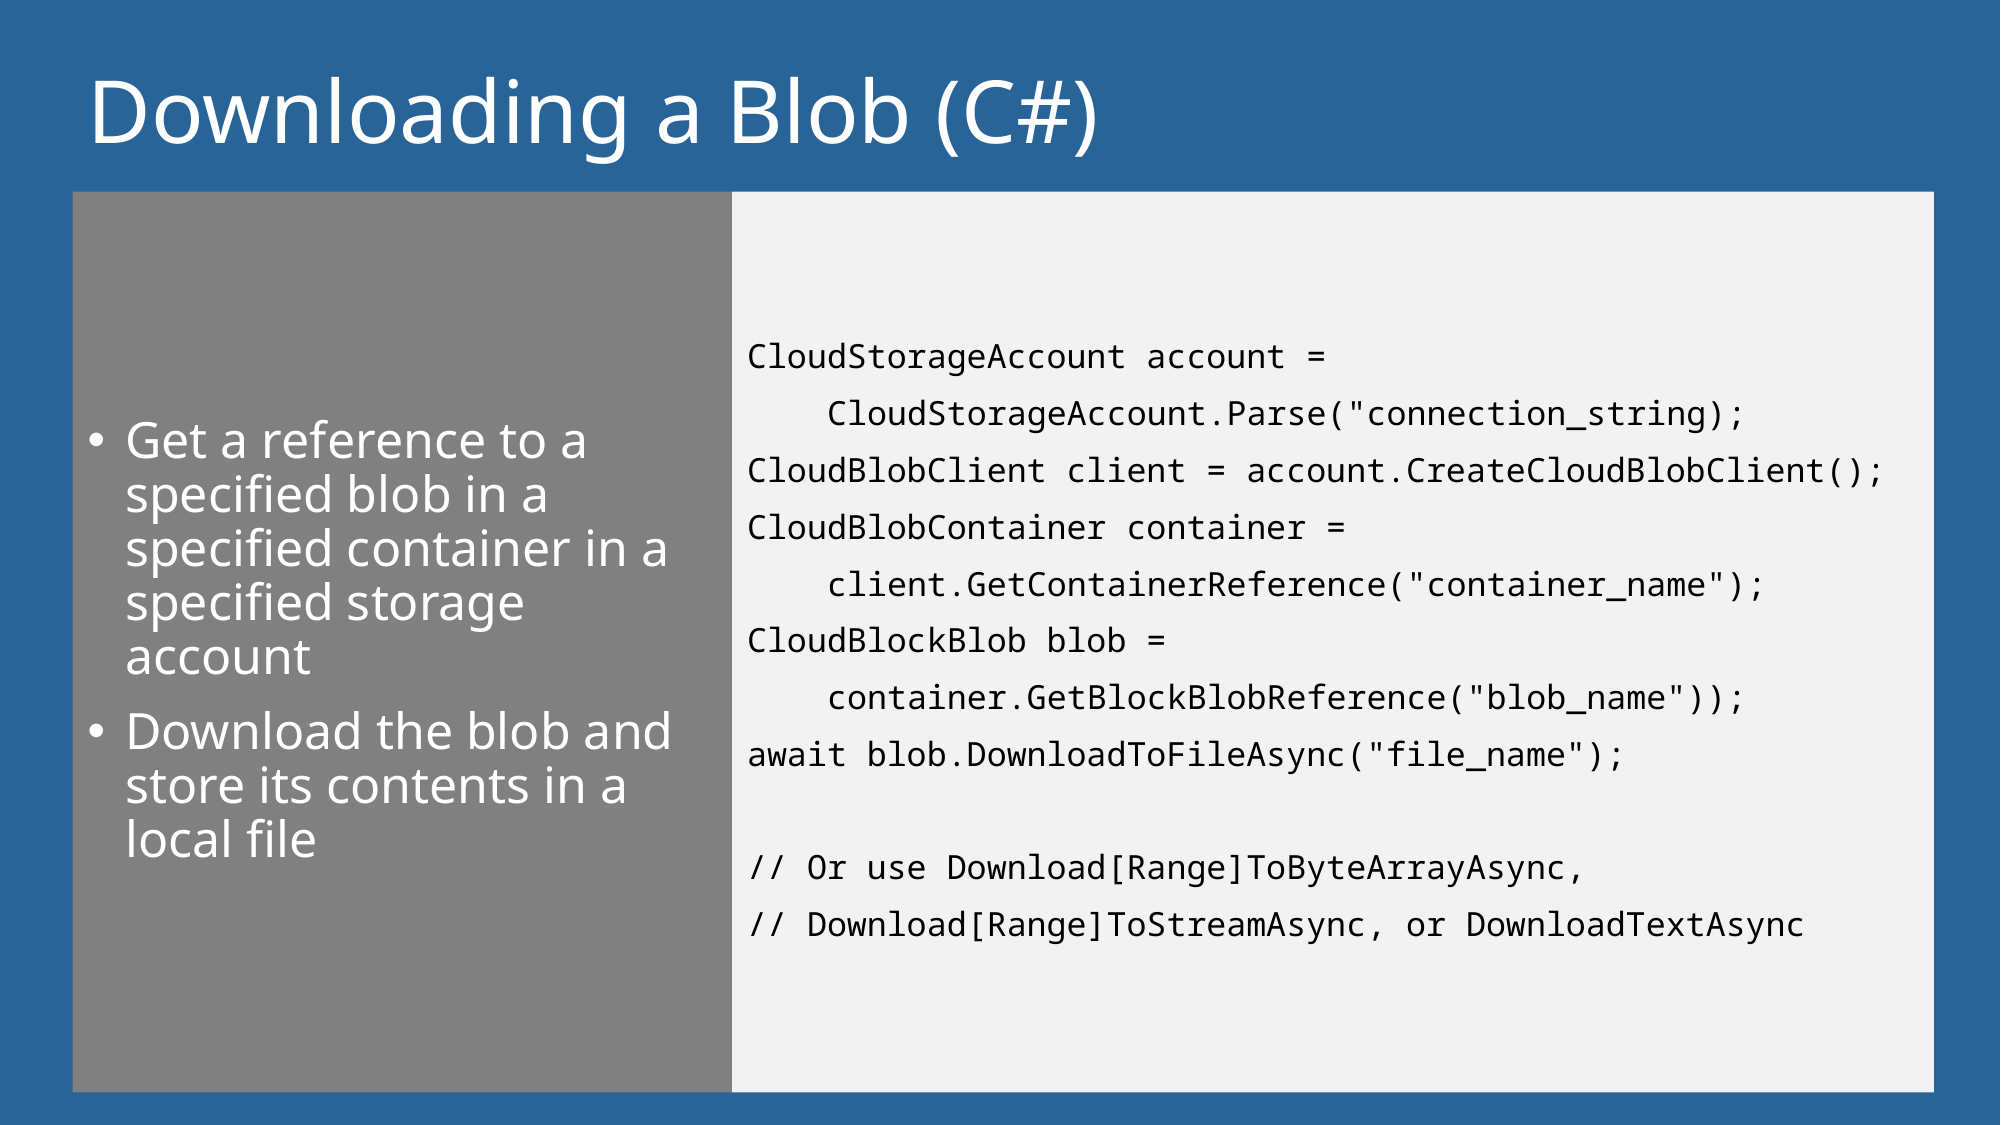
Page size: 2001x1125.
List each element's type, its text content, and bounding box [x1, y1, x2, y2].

title Downloading a Blob (C#) [72, 59, 1934, 170]
list CloudStorageAccount account = CloudStorageAccount.Parse("connection_string); CloudBlobClient client = account.CreateCloudBlobClient(); CloudBlobContainer container = client.GetContainerReference("container_name"); CloudBlockBlob blob = container.GetBlockBlobReference("blob_name")); await blob.DownloadToFileAsync("file_name"); // Or use Download[Range]ToByteArrayAsync, // Download[Range]ToStreamAsync, or DownloadTextAsync [732, 191, 1934, 1093]
list Get a reference to a specified blob in a specified container in a specified storage account Download the blob and store its contents in a local file [72, 191, 732, 1093]
